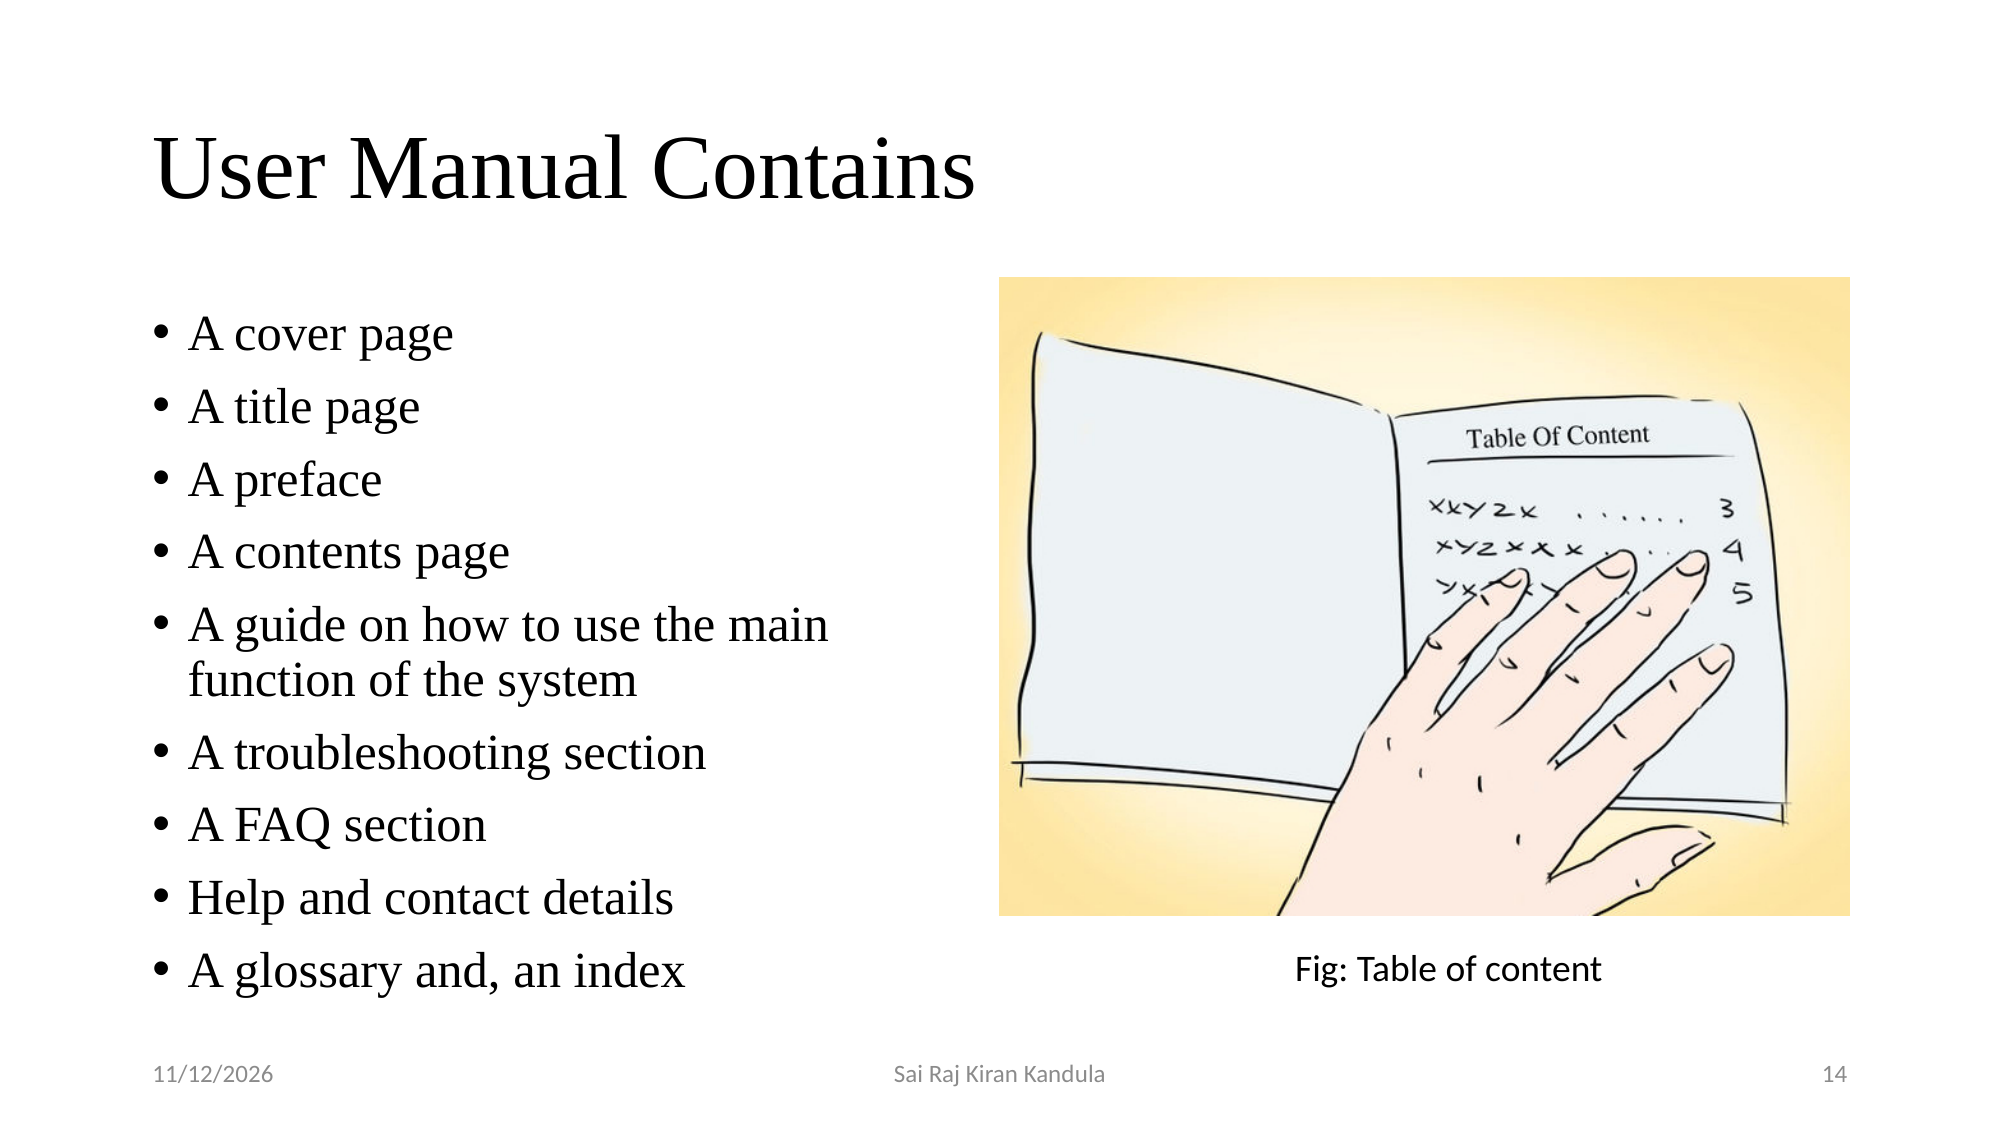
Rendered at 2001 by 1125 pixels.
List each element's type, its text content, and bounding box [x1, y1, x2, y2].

slide_number 14 [1412, 1042, 1863, 1103]
footer Sai Raj Kiran Kandula [662, 1042, 1338, 1103]
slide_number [137, 1042, 588, 1103]
title User Manual Contains [137, 59, 1863, 278]
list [999, 277, 1850, 916]
text_box Fig: Table of content [1280, 937, 1806, 997]
list A cover page A title page A preface A contents page A guide on how to use the main function of the system A troubleshooting section A FAQ section Help and contact details A glossary and, an index [137, 299, 988, 1014]
